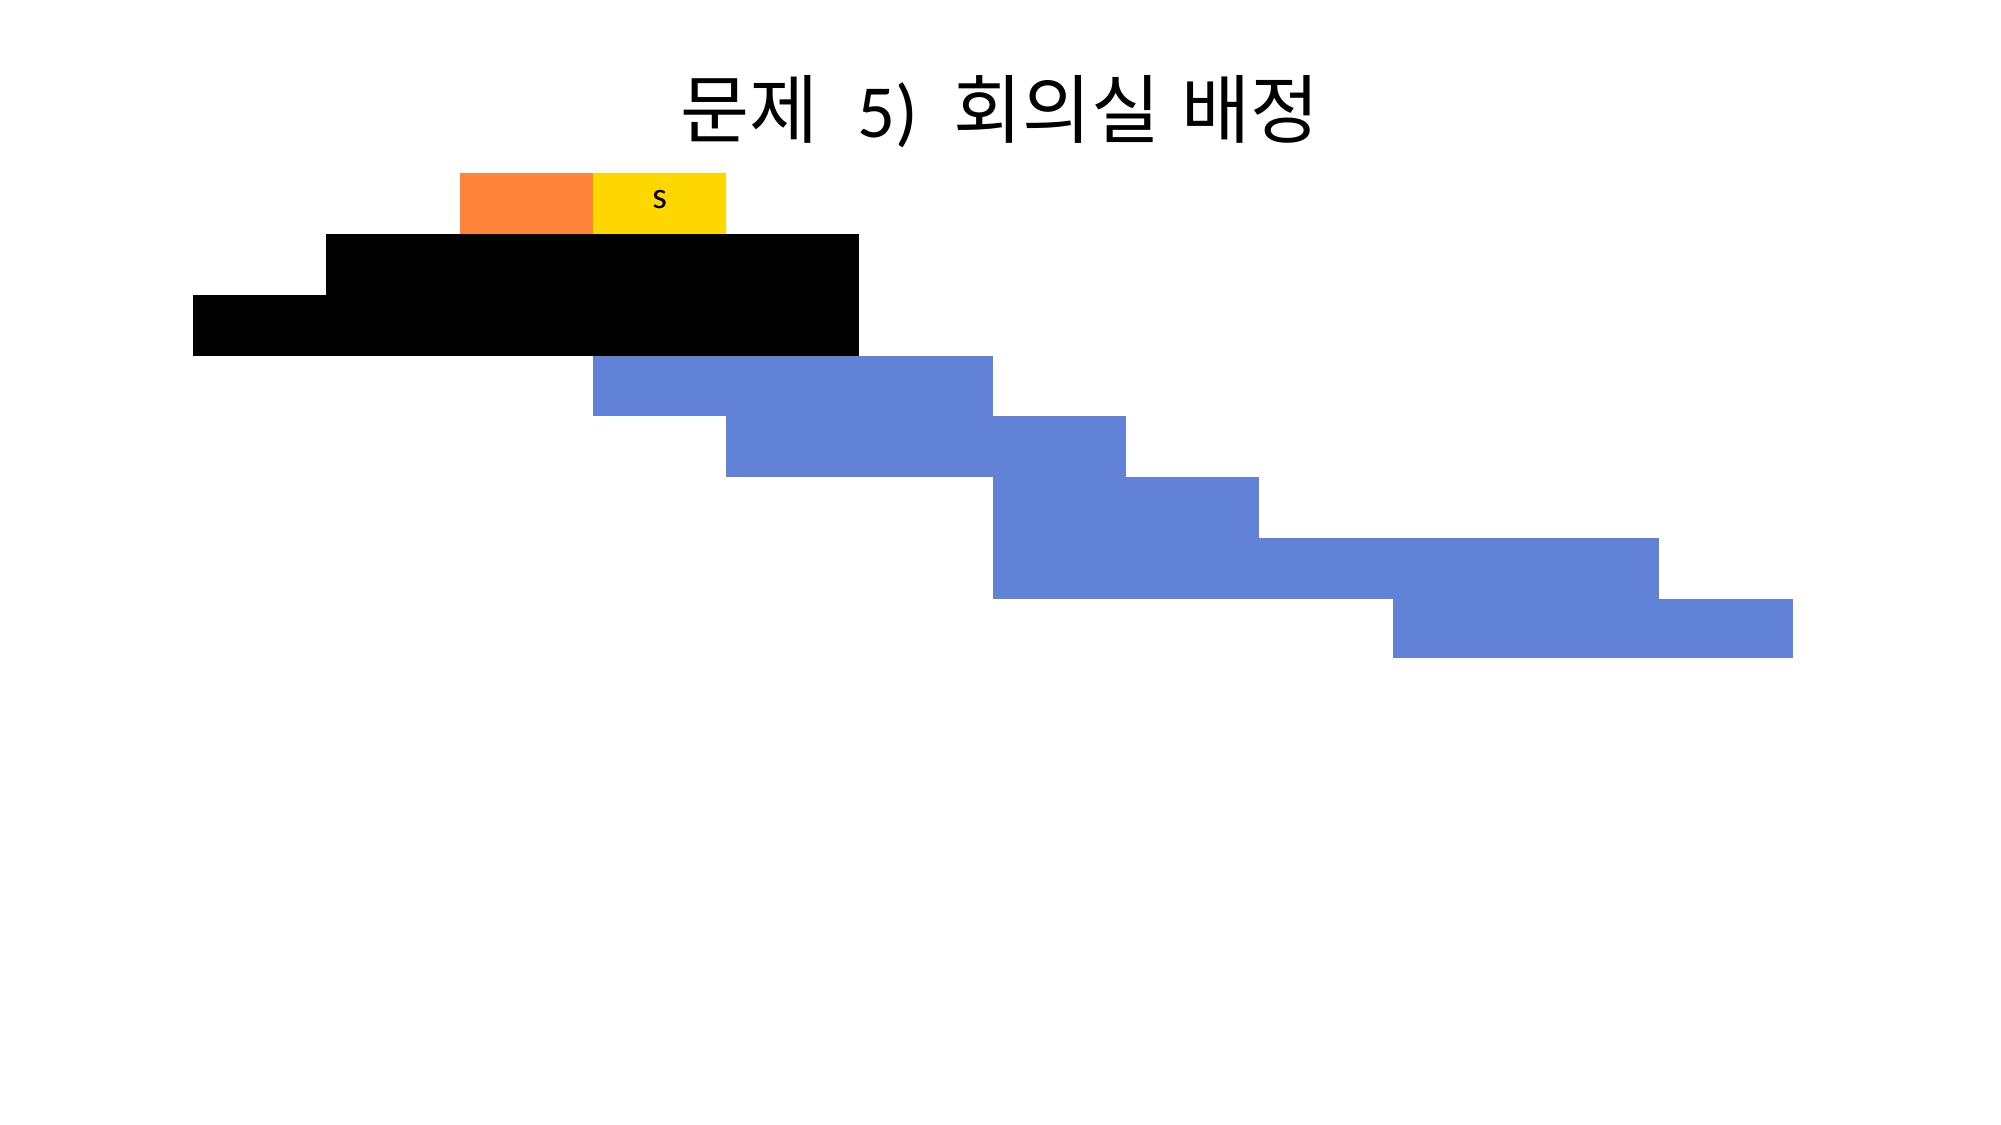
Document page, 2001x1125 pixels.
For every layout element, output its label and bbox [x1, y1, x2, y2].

title [99, 60, 1900, 155]
table_header [193, 173, 1793, 234]
table_cell [193, 234, 1793, 658]
